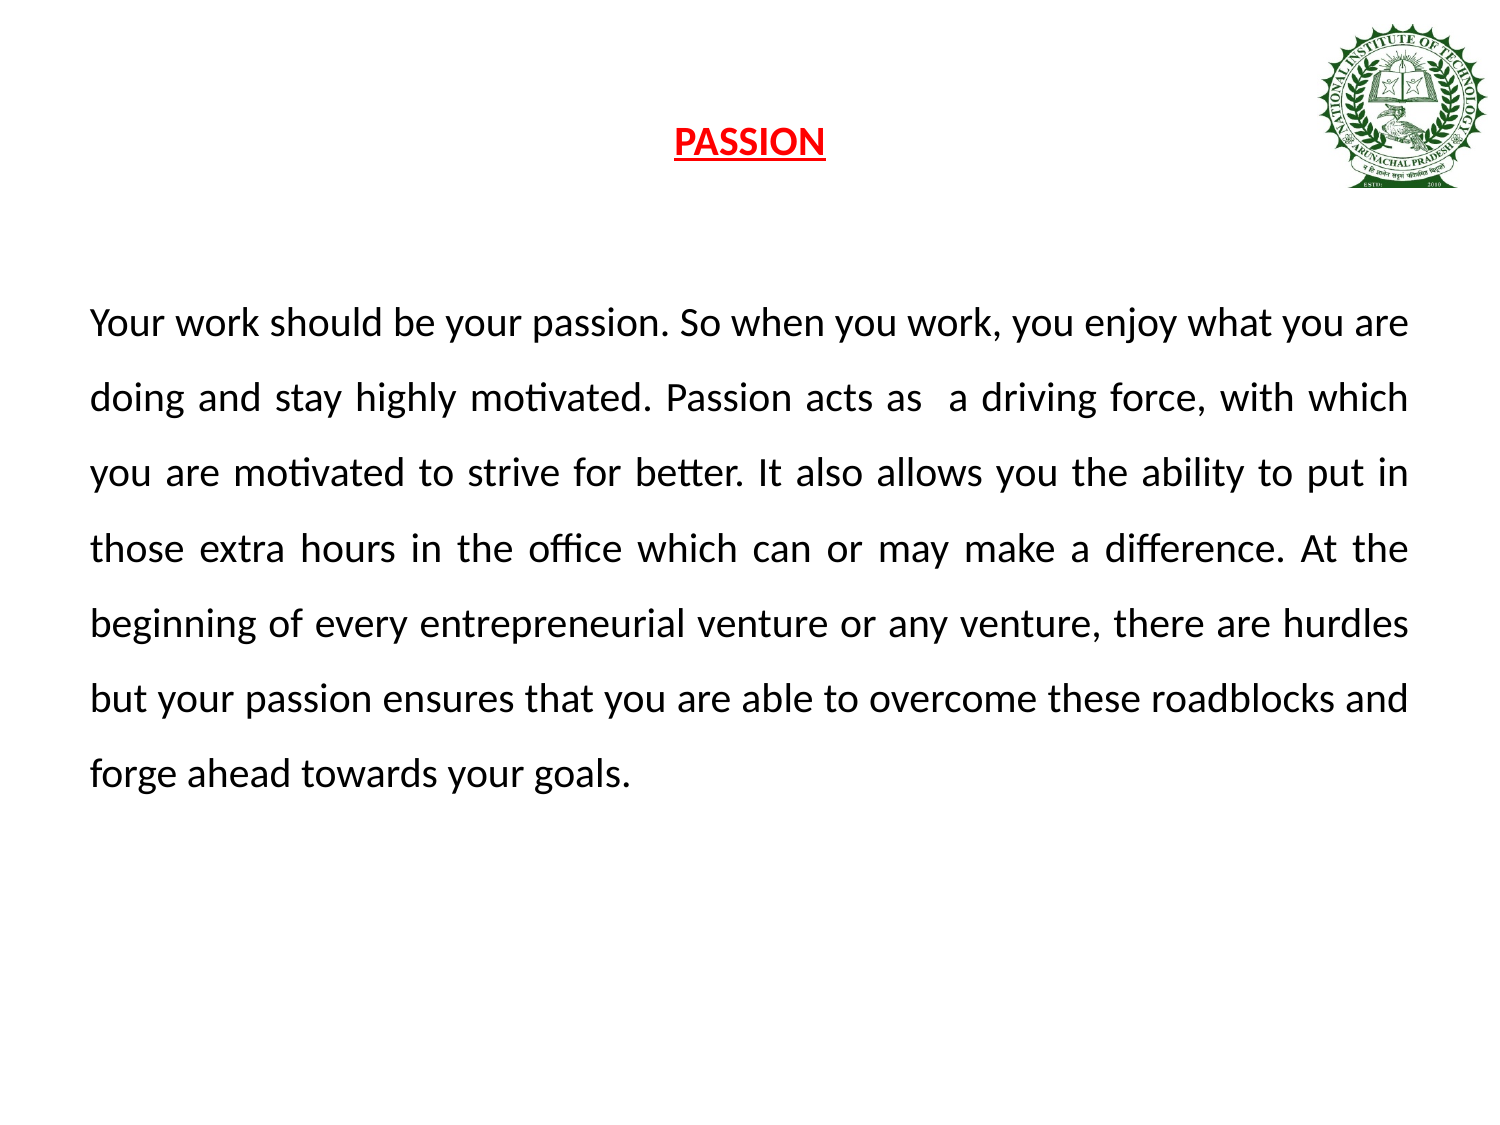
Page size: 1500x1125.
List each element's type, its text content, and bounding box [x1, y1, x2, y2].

list Your work should be your passion. So when you work, you enjoy what you are doing and stay highly motivated. Passion acts as a driving force, with which you are motivated to strive for better. It also allows you the ability to put in those extra hours in the office which can or may make a difference. At the beginning of every entrepreneurial venture or any venture, there are hurdles but your passion ensures that you are able to overcome these roadblocks and forge ahead towards your goals. [75, 262, 1425, 1005]
picture [1316, 24, 1488, 188]
title PASSION [75, 45, 1425, 233]
